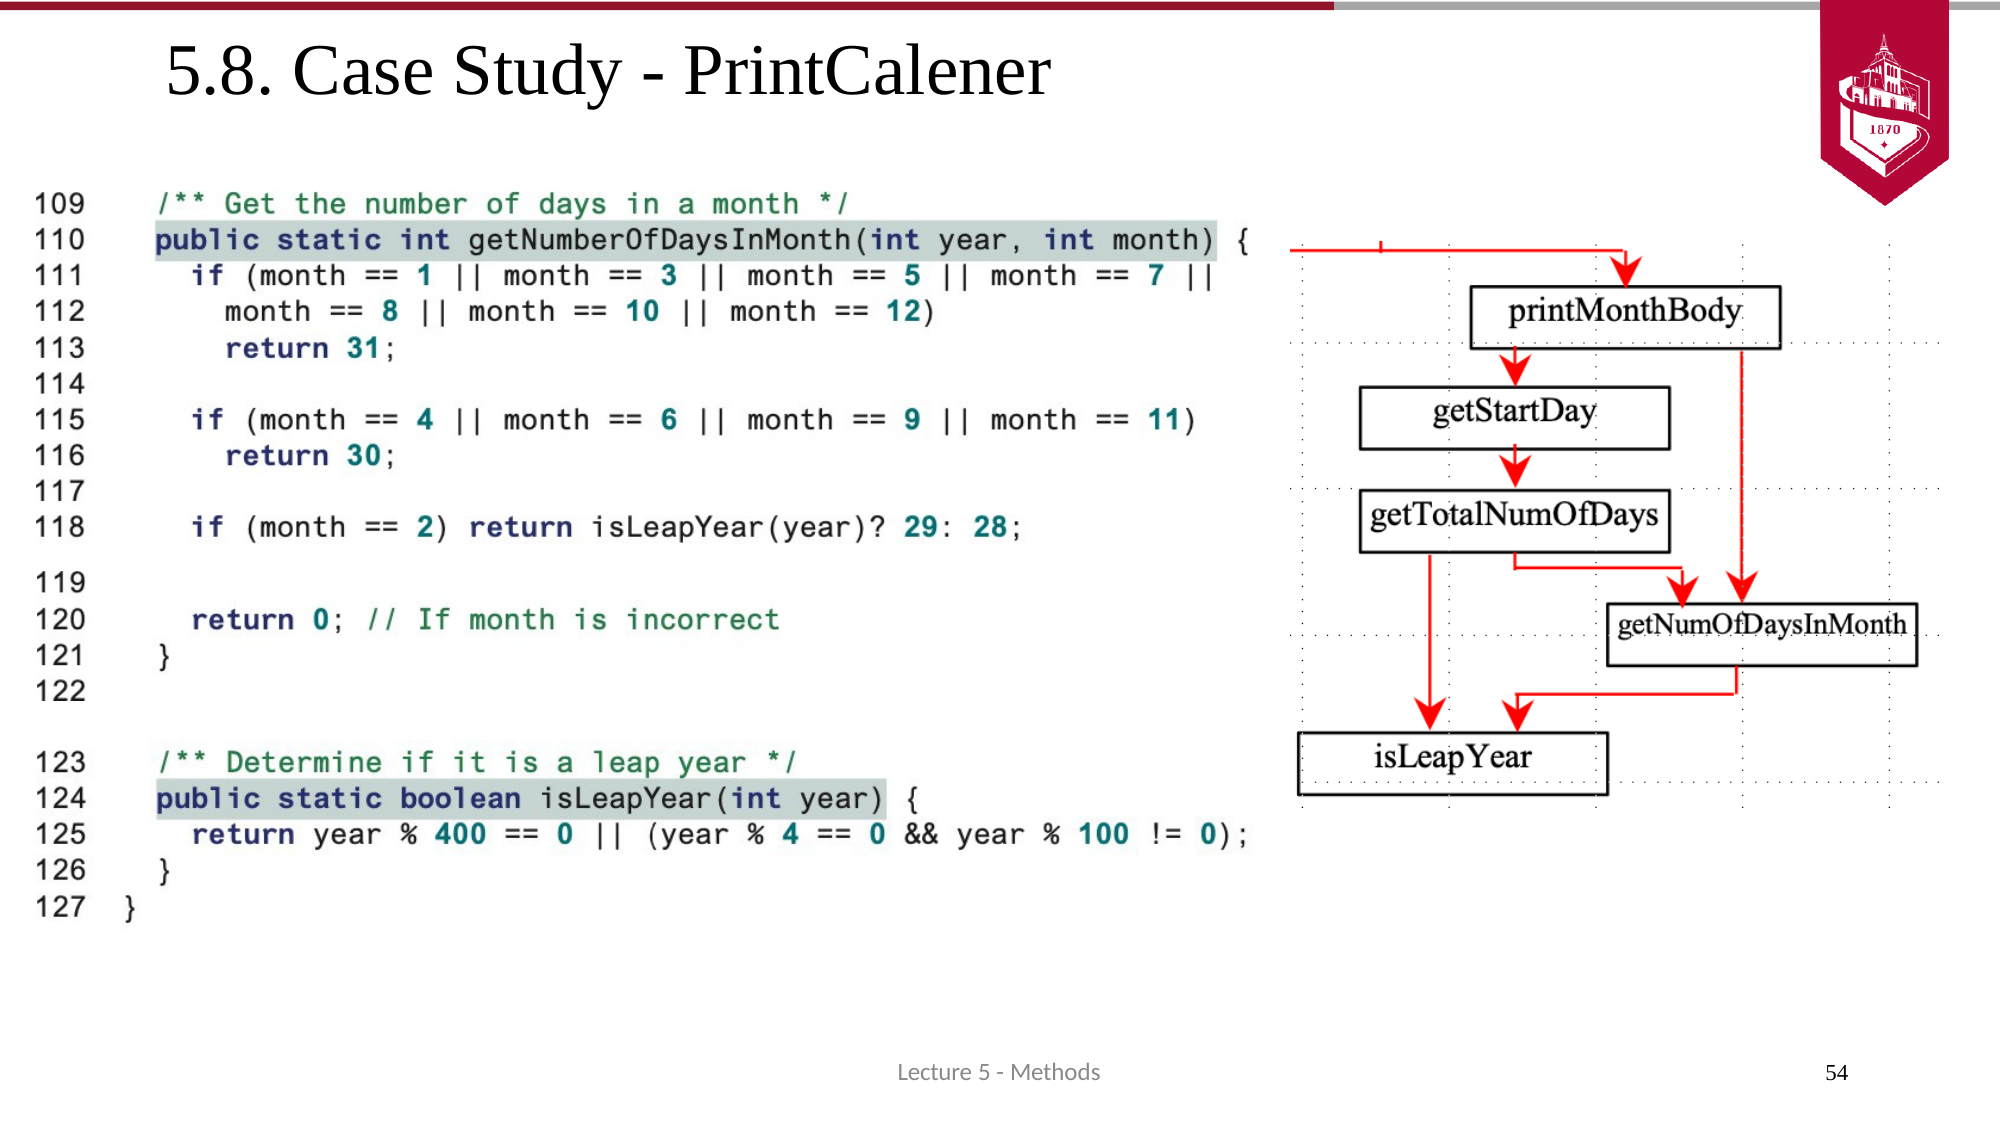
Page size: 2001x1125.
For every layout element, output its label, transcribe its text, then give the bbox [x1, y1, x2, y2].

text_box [16, 240, 1939, 936]
picture [36, 191, 1248, 240]
picture [1820, 0, 1949, 206]
title 5.8. Case Study - PrintCalener [162, 19, 1055, 190]
footer Lecture 5 - Methods [895, 1054, 1105, 1125]
slide_number 38 [1819, 1057, 1856, 1125]
